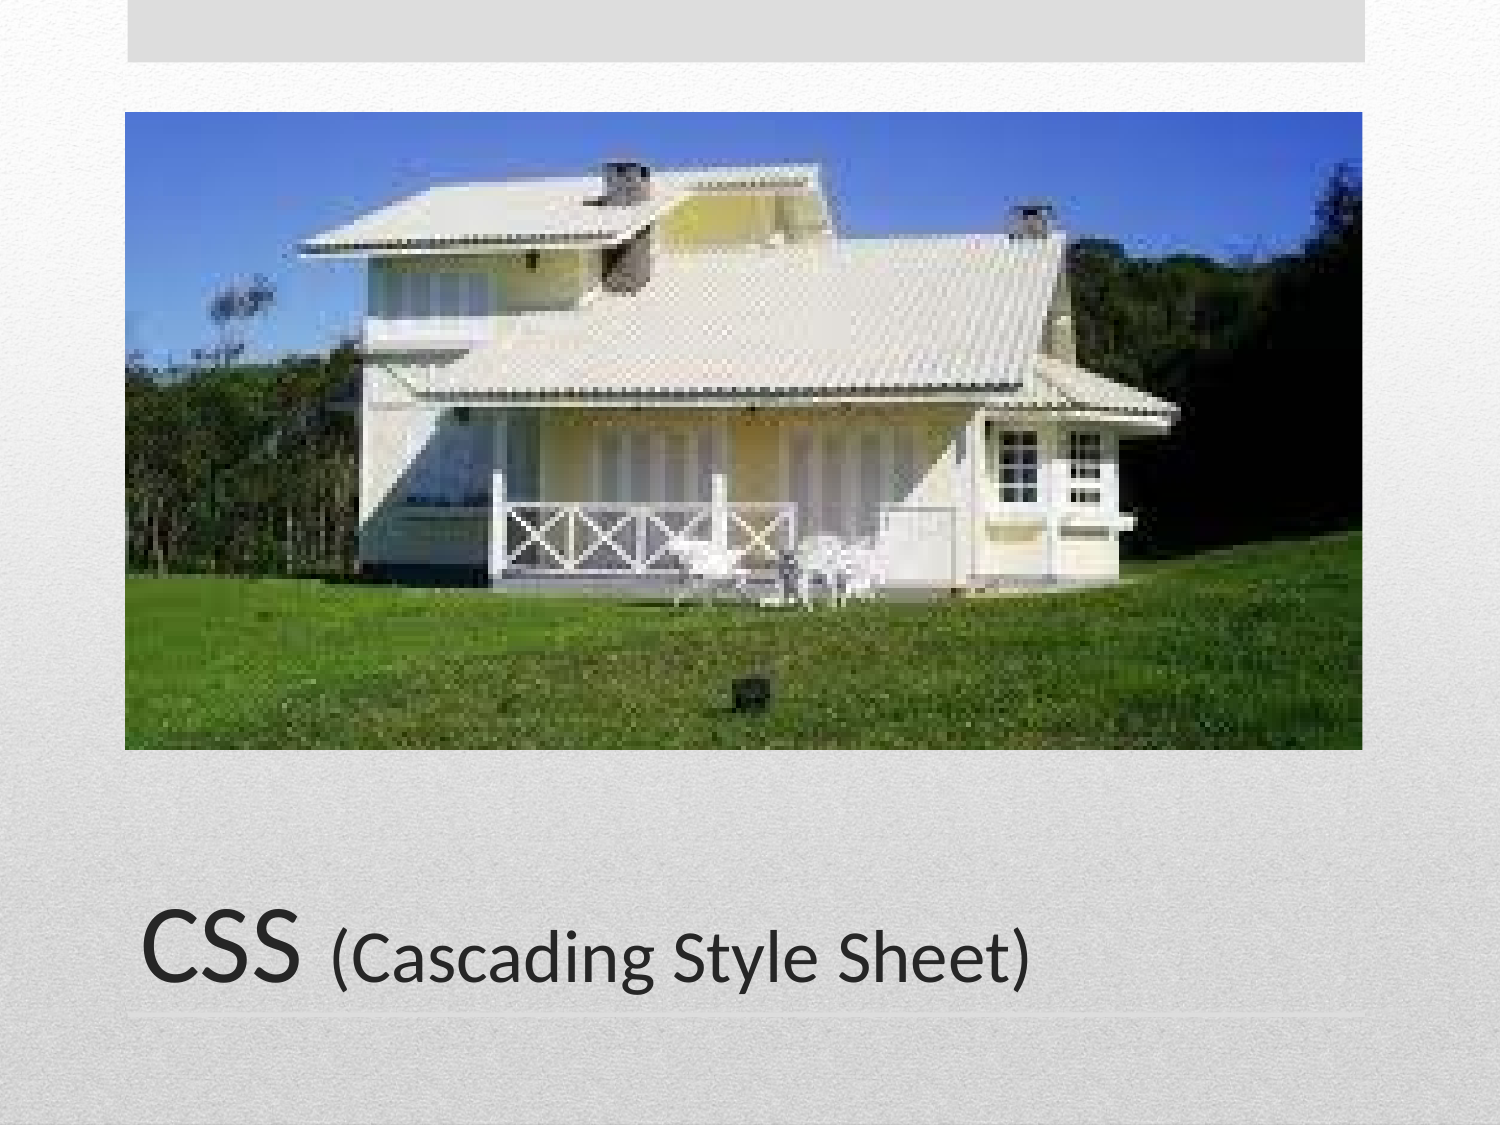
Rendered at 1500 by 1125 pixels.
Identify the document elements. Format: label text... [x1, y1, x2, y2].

title CSS (Cascading Style Sheet) [125, 760, 1238, 1013]
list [124, 111, 1364, 751]
